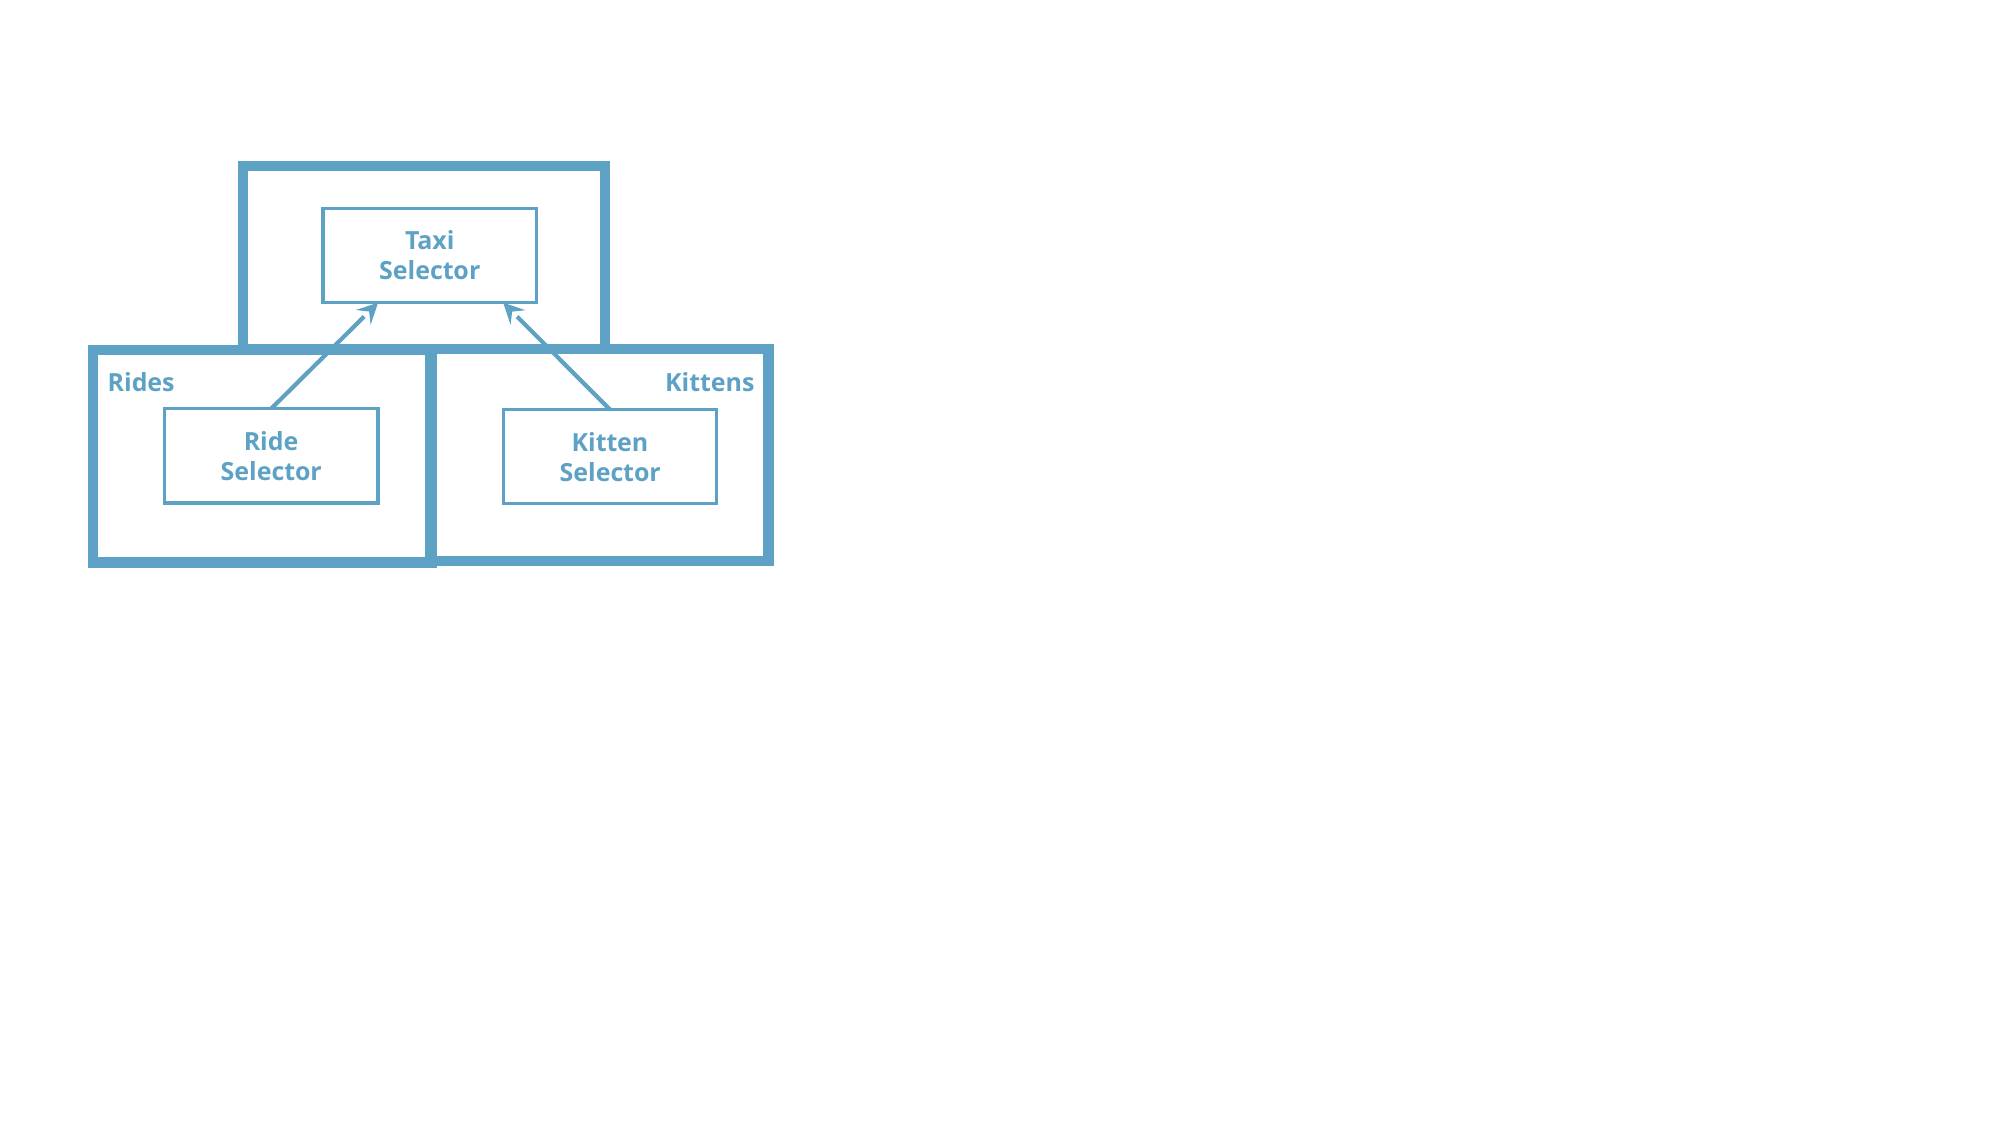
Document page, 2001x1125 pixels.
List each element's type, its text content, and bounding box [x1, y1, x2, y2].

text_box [271, 302, 378, 409]
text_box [322, 208, 537, 303]
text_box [503, 409, 717, 504]
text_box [503, 302, 611, 410]
text_box [429, 348, 769, 562]
text_box [92, 350, 432, 563]
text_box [164, 408, 379, 504]
text_box Rides [93, 358, 190, 404]
text_box Kittens [650, 358, 770, 404]
text_box [243, 165, 605, 349]
